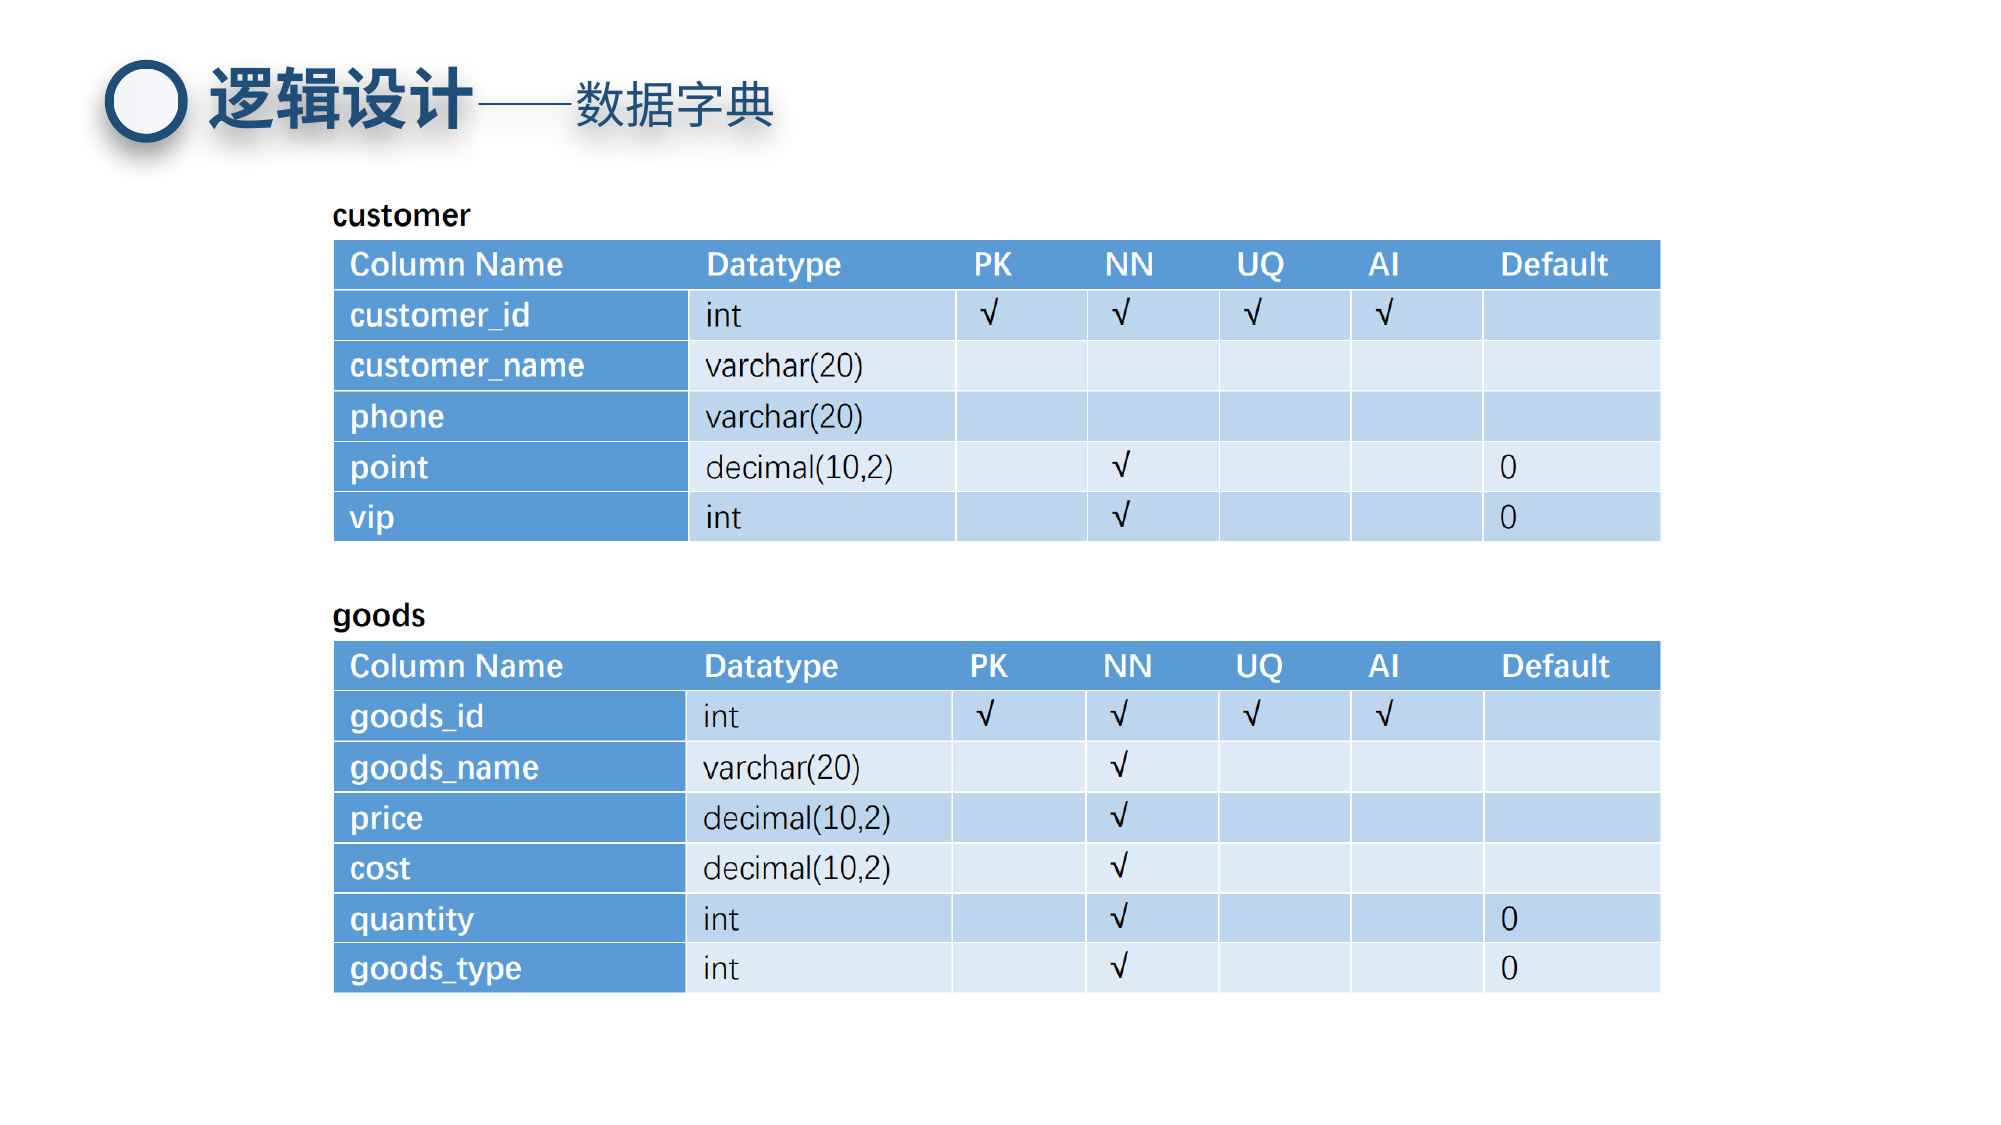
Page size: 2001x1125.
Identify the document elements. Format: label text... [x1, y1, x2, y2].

text_box 逻辑设计——数据字典 [193, 49, 873, 145]
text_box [104, 59, 188, 143]
picture [324, 193, 1675, 1007]
